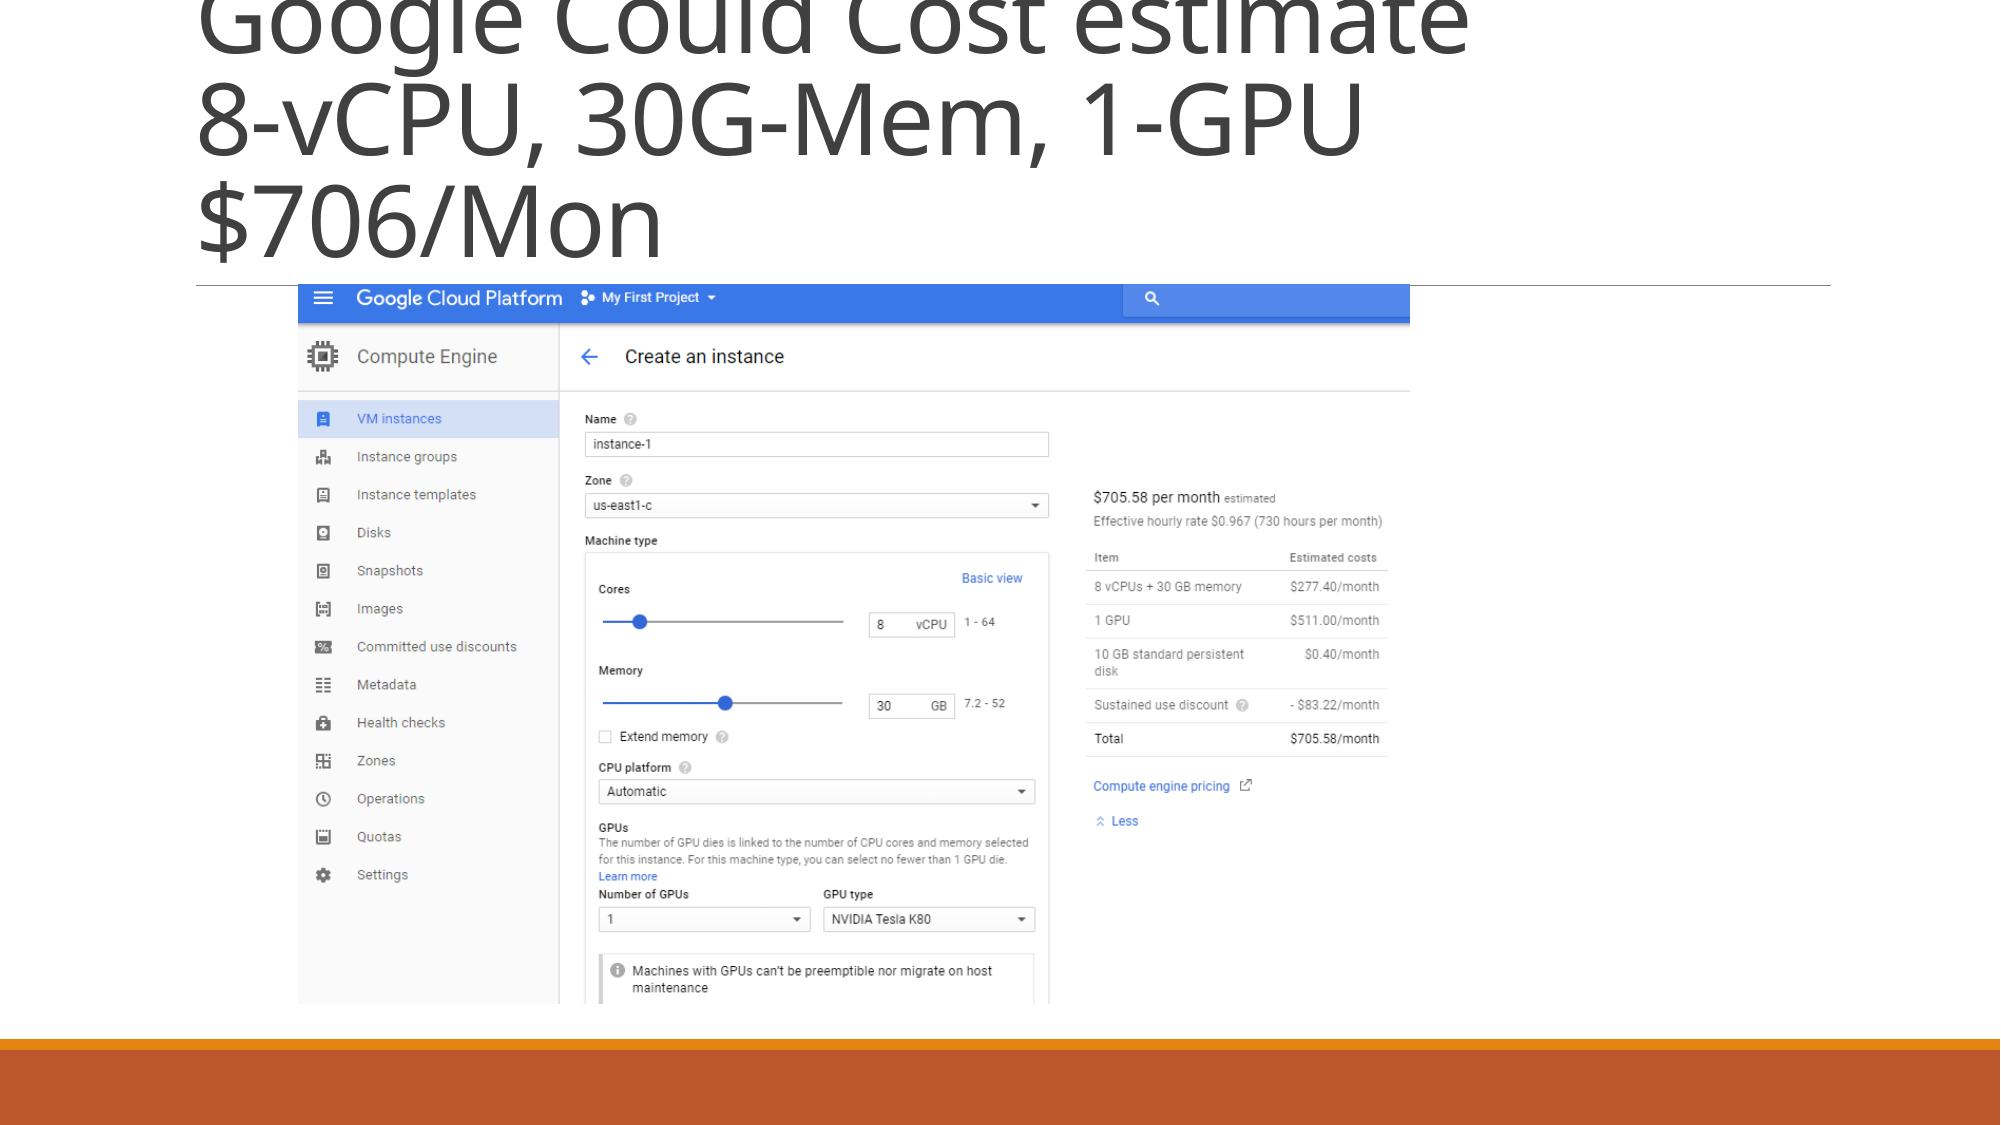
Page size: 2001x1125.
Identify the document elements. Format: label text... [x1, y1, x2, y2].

title Google Could Cost estimate 8-vCPU, 30G-Mem, 1-GPU $706/Mon [180, 47, 1830, 285]
picture [298, 284, 1411, 1005]
